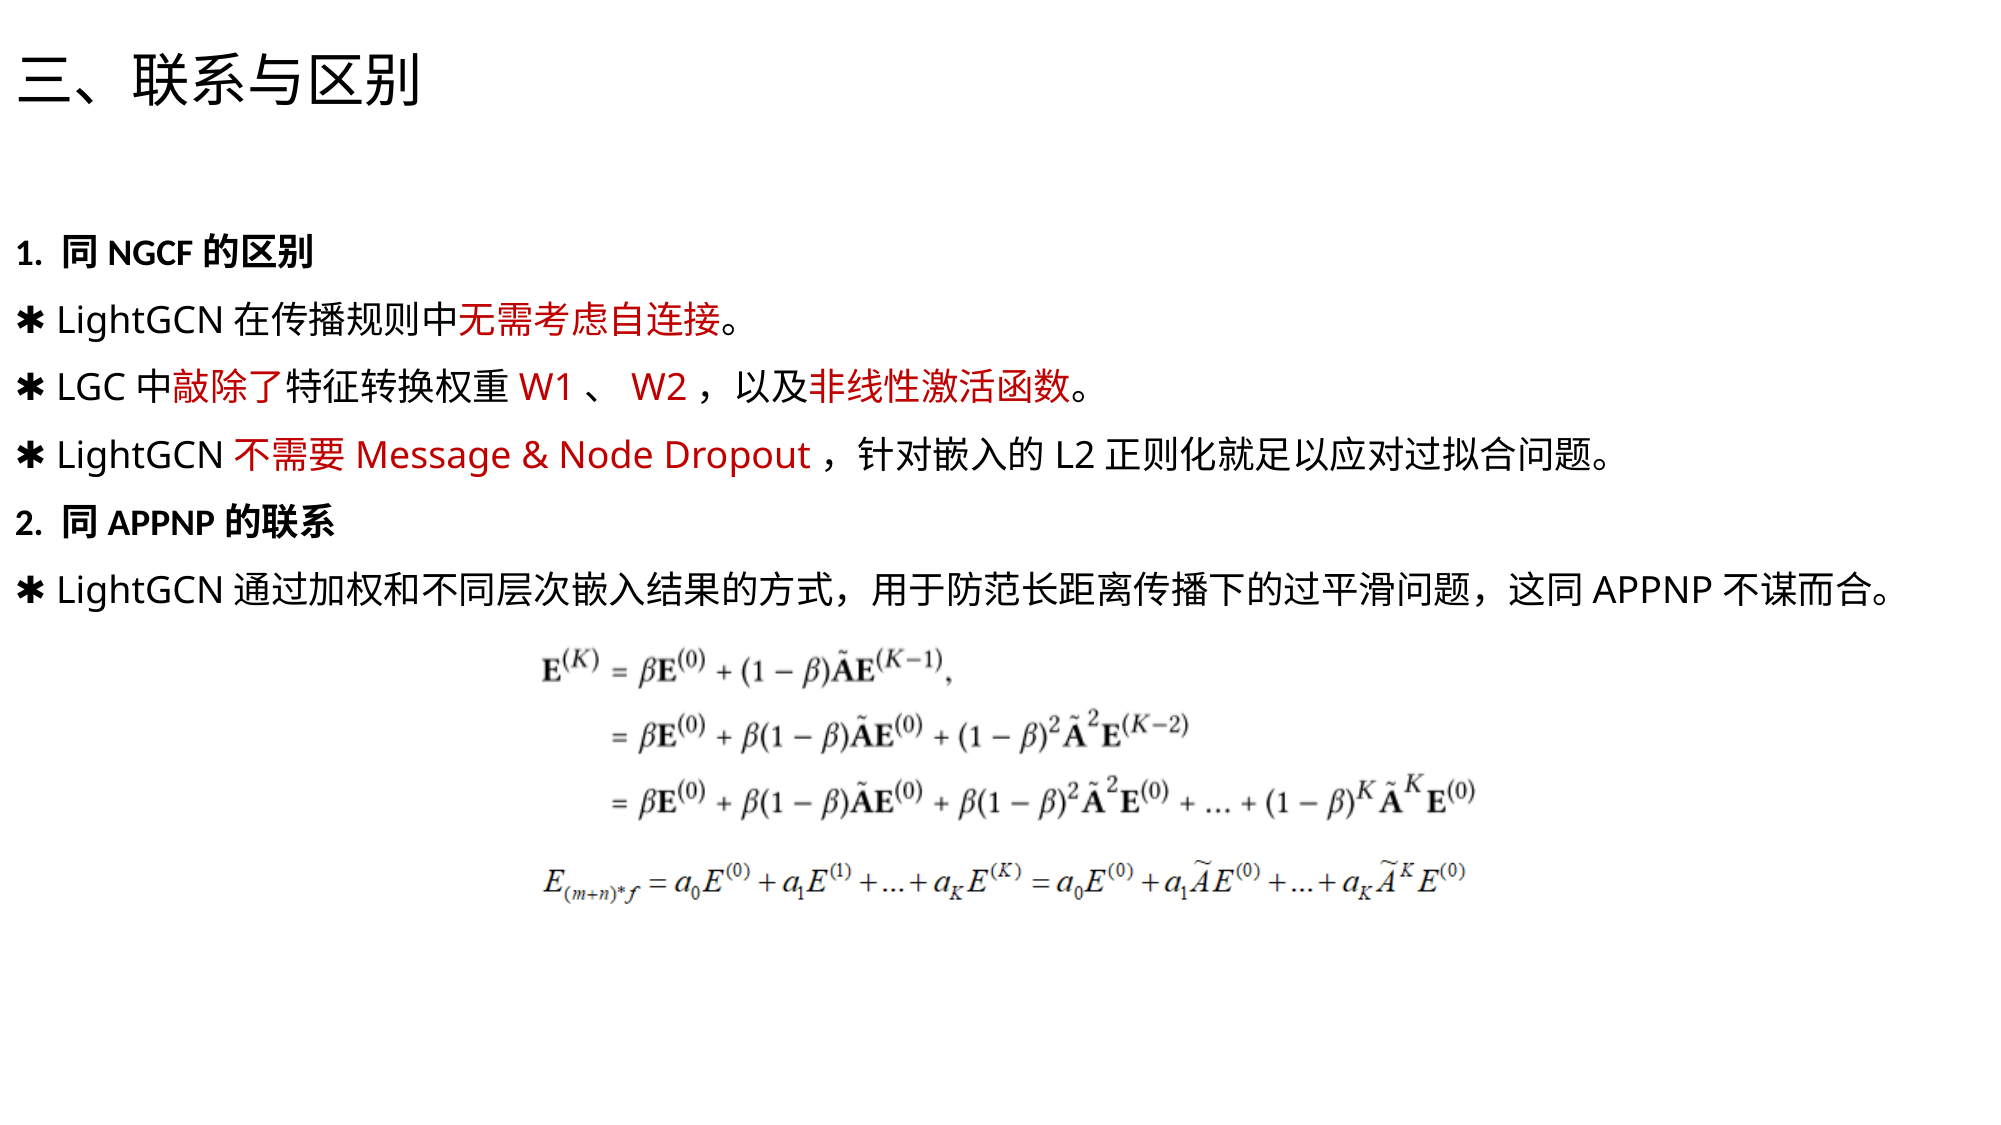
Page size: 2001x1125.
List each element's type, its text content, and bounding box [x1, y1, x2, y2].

picture [520, 839, 1480, 928]
title 三、联系与区别 [0, 0, 690, 166]
picture [520, 632, 1480, 827]
text_box 1. 同NGCF的区别 ✱ LightGCN在传播规则中无需考虑自连接。 ✱ LGC中敲除了特征转换权重W1、W2，以及非线性激活函数。 ✱ LightGCN不需要Message & Node Dropout，针对嵌入的L2正则化就足以应对过拟合问题。 2. 同APPNP的联系 ✱ LightGCN通过加权和不同层次嵌入结果的方式，用于防范长距离传播下的过平滑问题，这同APPNP不谋而合。 [0, 198, 2000, 927]
